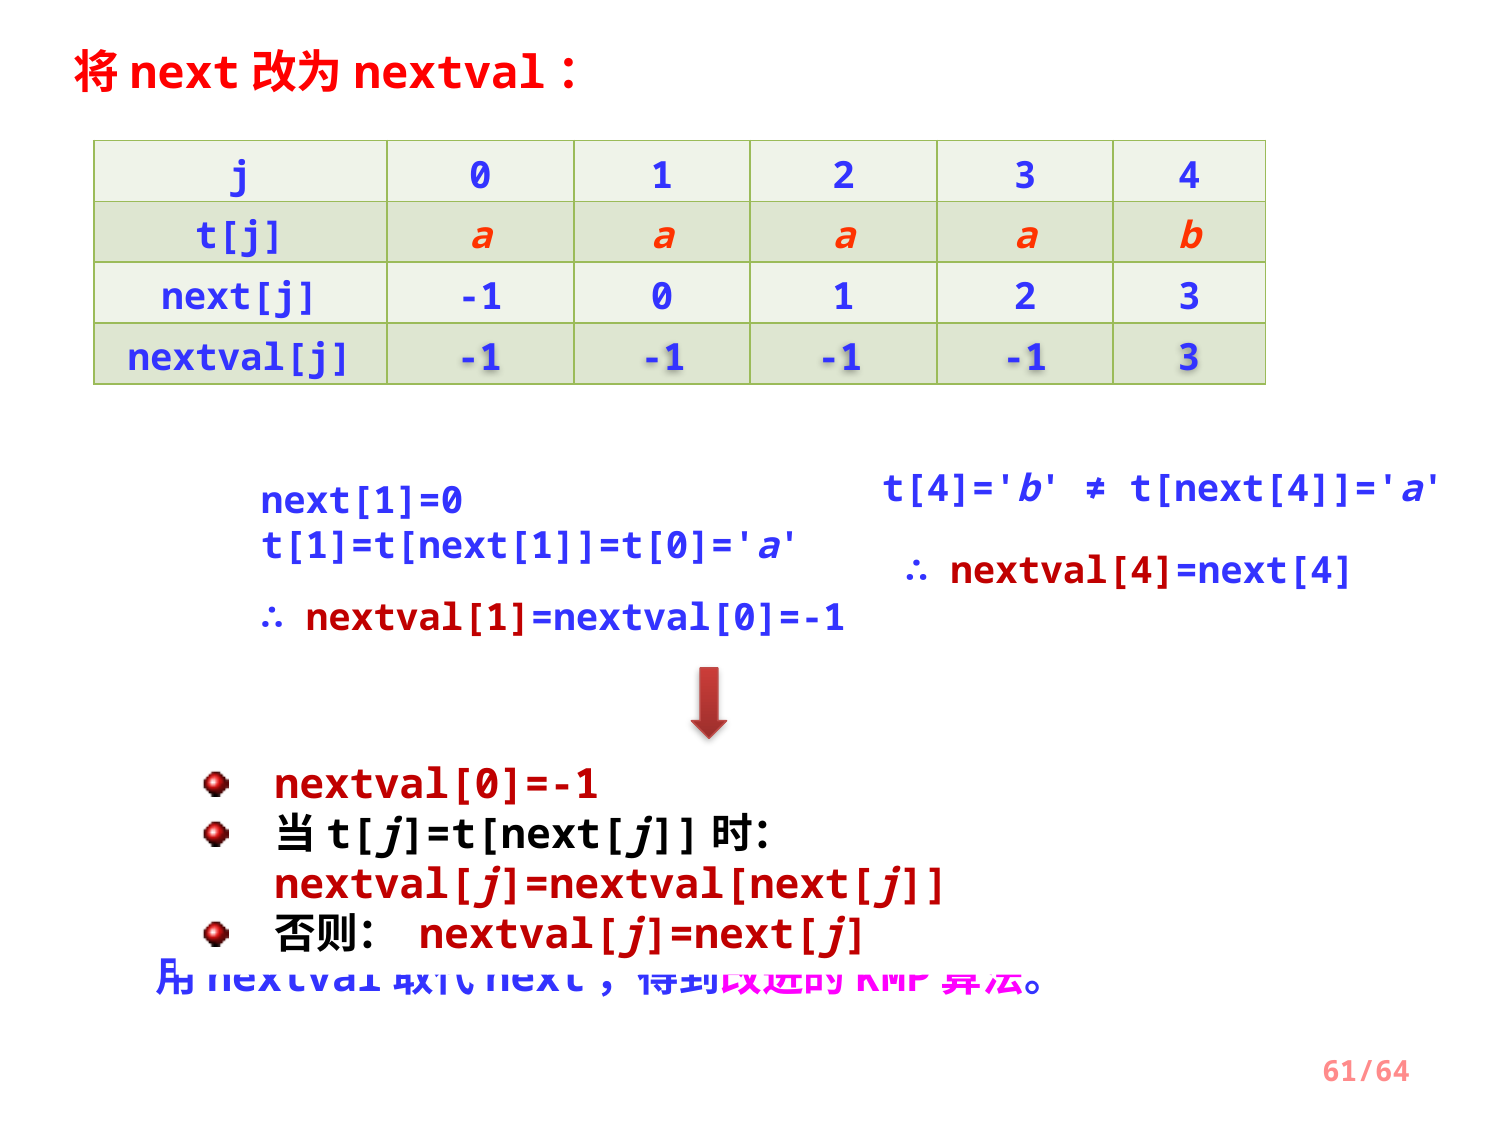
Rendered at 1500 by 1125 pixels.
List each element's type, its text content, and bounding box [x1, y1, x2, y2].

text_box 用nextval取代next，得到改进的KMP算法。 [140, 942, 1219, 1007]
text_box t[4]='b' ≠ t[next[4]]='a' [867, 456, 1477, 517]
text_box 将next改为nextval： [58, 35, 645, 105]
table_cell [388, 324, 573, 383]
table_cell a [751, 202, 936, 261]
slide_number 61/64 [1074, 1042, 1425, 1103]
table_header j [95, 141, 386, 201]
table_cell [938, 324, 1112, 383]
table_header 4 [1114, 141, 1265, 201]
text_box -1 [786, 332, 894, 379]
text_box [175, 667, 1383, 927]
table_cell a [575, 202, 749, 261]
text_box -1 [426, 332, 533, 379]
table_cell next[j] [95, 263, 386, 322]
table_cell 0 [575, 263, 749, 322]
table_cell a [938, 202, 1112, 261]
text_box 3 [1135, 332, 1243, 379]
table_cell [751, 324, 936, 383]
table_cell b [1114, 202, 1265, 261]
text_box ∴ nextval[1]=nextval[0]=-1 [246, 585, 926, 646]
text_box -1 [971, 332, 1079, 379]
table_cell nextval[j] [95, 324, 386, 383]
table_header 1 [575, 141, 749, 201]
table_cell a [388, 202, 573, 261]
table_header 0 [388, 141, 573, 201]
text_box next[1]=0 t[1]=t[next[1]]=t[0]='a' [246, 468, 879, 574]
table_cell 1 [751, 263, 936, 322]
table_cell t[j] [95, 202, 386, 261]
table_cell [1114, 324, 1265, 383]
table_cell 3 [1114, 263, 1265, 322]
table_cell -1 [388, 263, 573, 322]
table_header 2 [751, 141, 936, 201]
picture [199, 927, 229, 947]
table_cell 2 [938, 263, 1112, 322]
text_box -1 [609, 332, 717, 379]
table_header 3 [938, 141, 1112, 201]
text_box ∴ nextval[4]=next[4] [890, 538, 1418, 599]
table_cell [575, 324, 749, 383]
